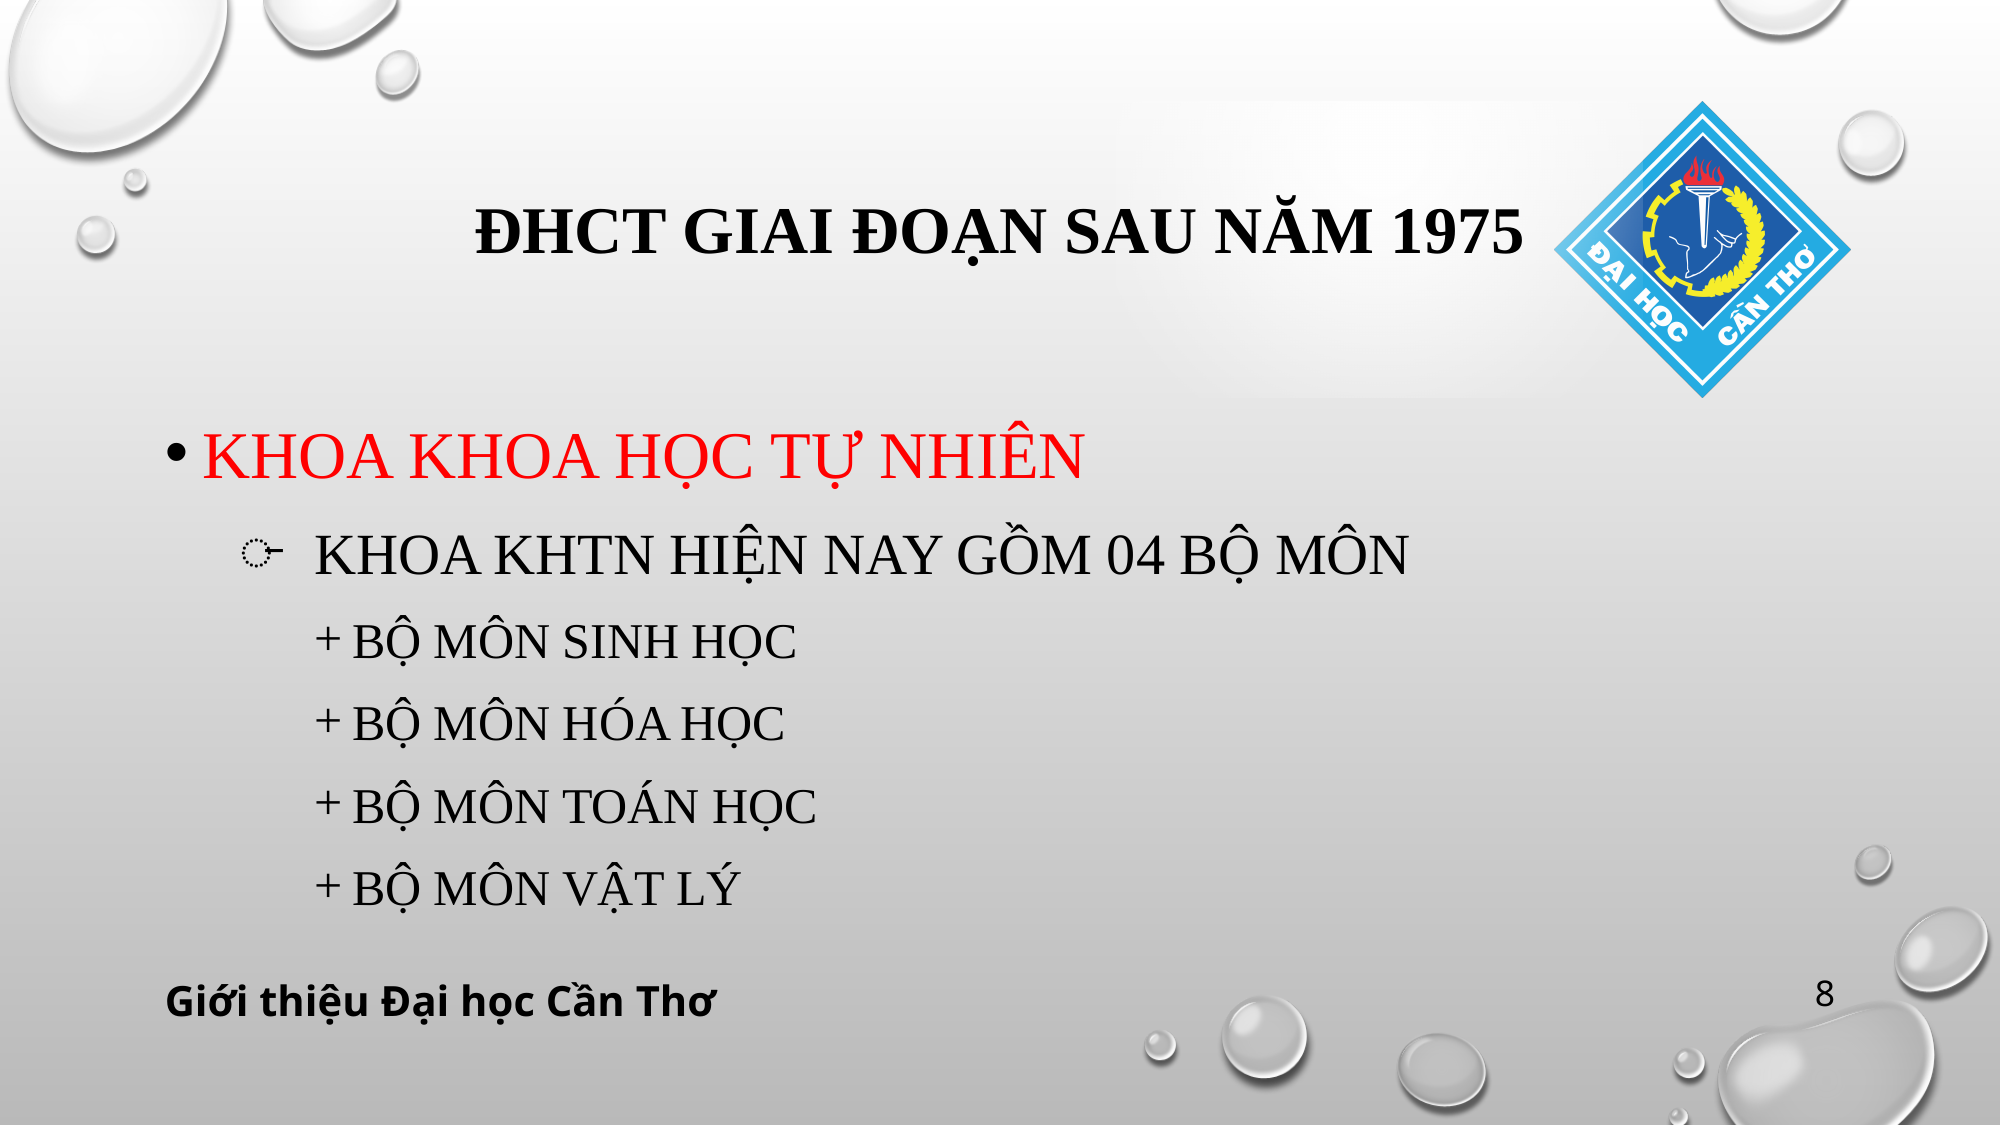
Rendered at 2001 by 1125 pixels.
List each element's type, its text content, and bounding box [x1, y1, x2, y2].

footer Giới thiệu Đại học Cần Thơ [149, 973, 1245, 1034]
picture [0, 0, 2000, 1125]
title Đhct giai đoạn sau năm 1975 [149, 101, 1851, 364]
slide_number 8 [1724, 965, 1851, 1025]
list Khoa khoa học tự nhiên Khoa khtn hiện nay gồm 04 bộ môn Bộ môn sinh học Bộ môn hóa học Bộ môn toán học Bộ môn vật lý [149, 388, 1850, 950]
